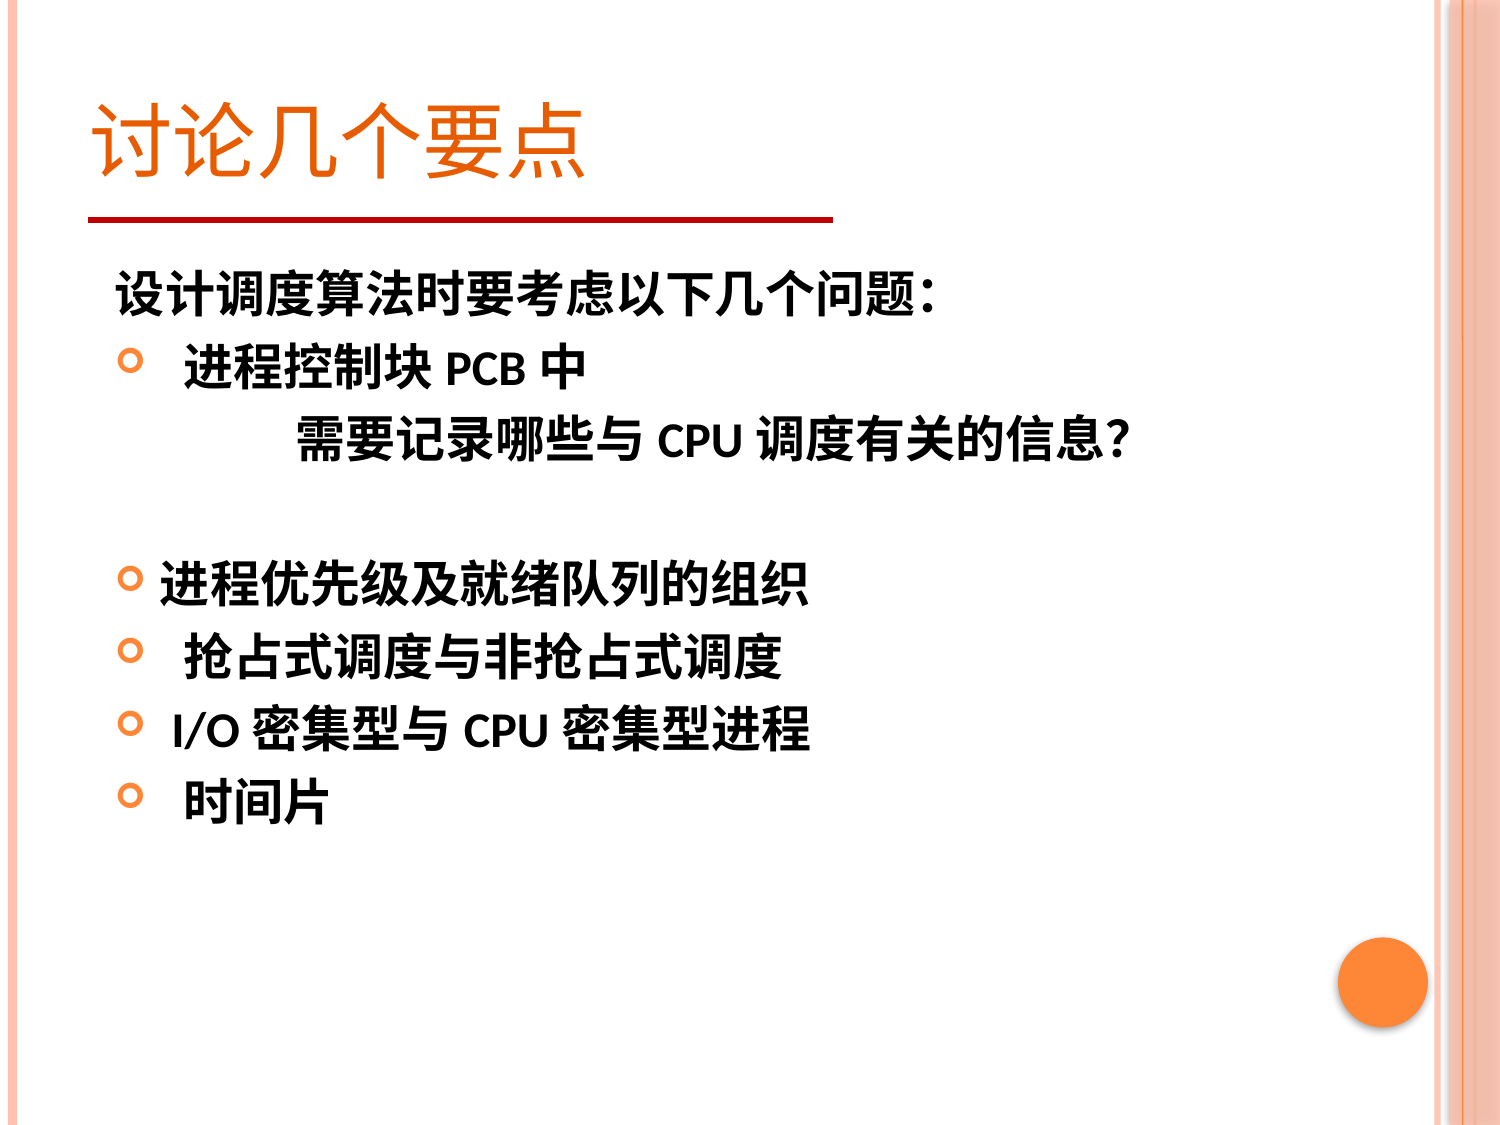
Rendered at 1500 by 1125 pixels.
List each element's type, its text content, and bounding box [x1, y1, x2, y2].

title 讨论几个要点 [75, 45, 1300, 197]
list 设计调度算法时要考虑以下几个问题： 进程控制块PCB中 需要记录哪些与CPU调度有关的信息？ 进程优先级及就绪队列的组织 抢占式调度与非抢占式调度 I/O密集型与CPU密集型进程 时间片 [100, 255, 1272, 1051]
